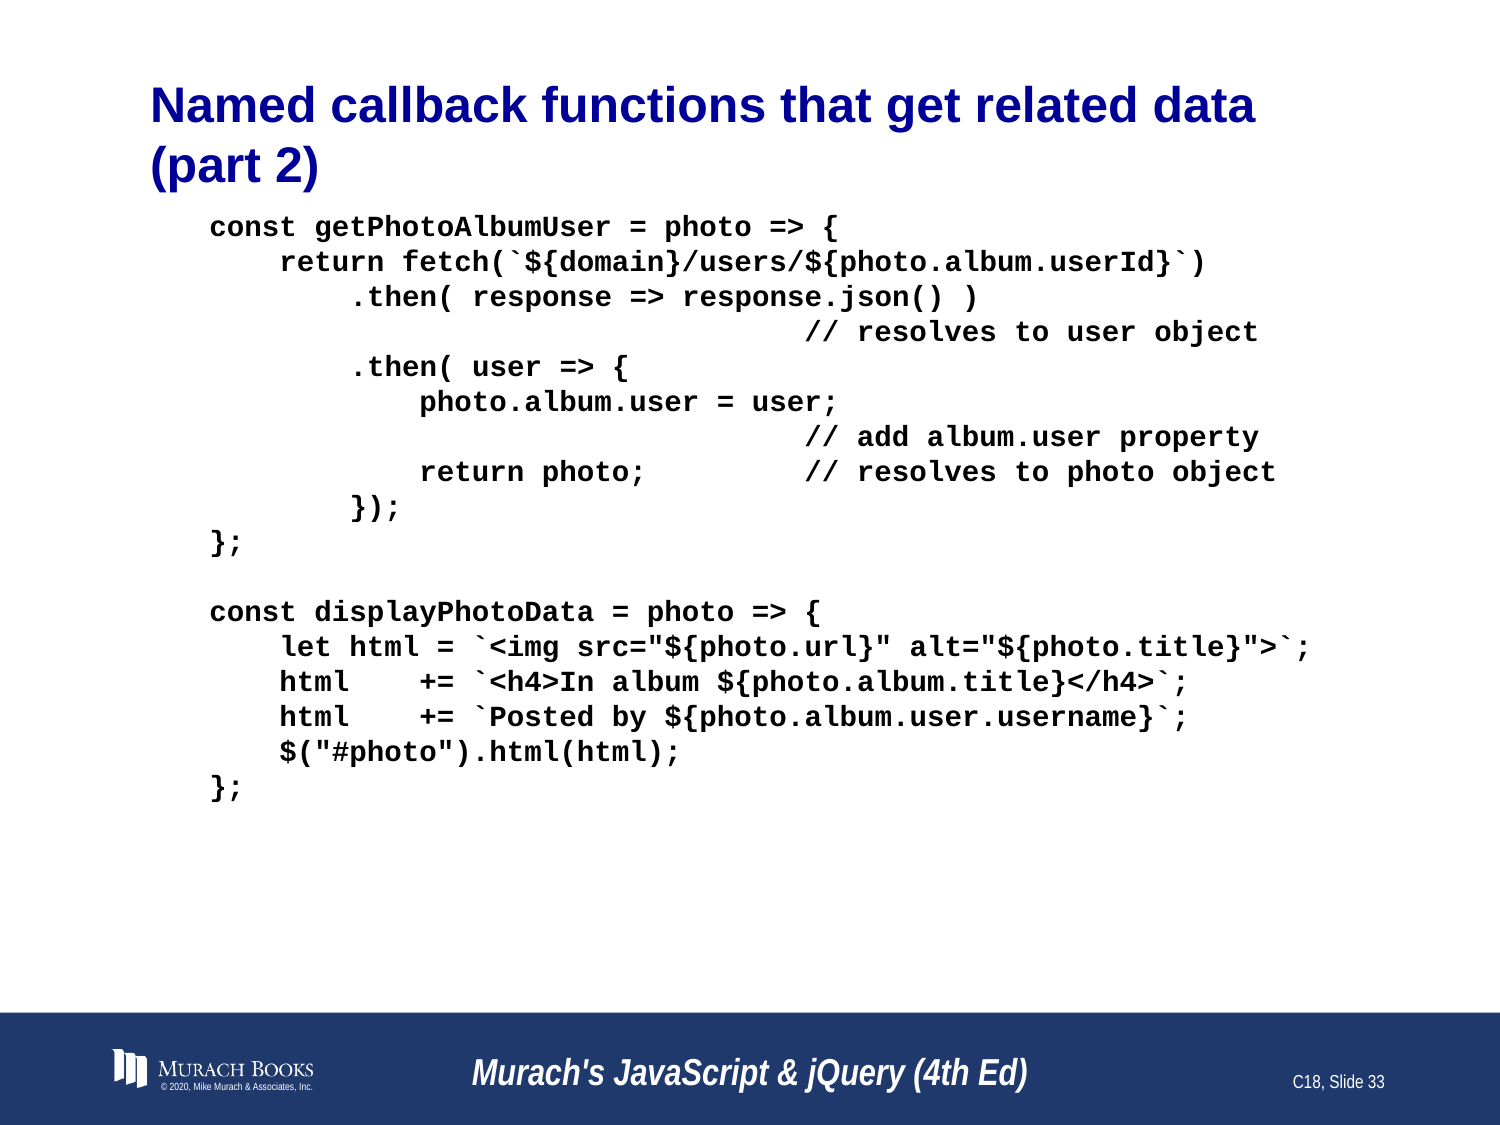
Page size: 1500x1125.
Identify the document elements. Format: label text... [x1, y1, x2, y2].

slide_number Murach's JavaScript & jQuery (4th Ed) [463, 1025, 1050, 1100]
list const getPhotoAlbumUser = photo => { return fetch(`${domain}/users/${photo.album.userId}`) .then( response => response.json() ) // resolves to user object .then( user => { photo.album.user = user; // add album.user property return photo; // resolves to photo object }); }; const displayPhotoData = photo => { let html = `<img src="${photo.url}" alt="${photo.title}">`; html += `<h4>In album ${photo.album.title}</h4>`; html += `Posted by ${photo.album.user.username}`; $("#photo").html(html); }; [137, 200, 1350, 1000]
title Named callback functions that get related data (part 2) [150, 72, 1350, 194]
footer © 2020, Mike Murach & Associates, Inc. [12, 1025, 463, 1100]
slide_number C18, Slide 33 [1087, 1025, 1400, 1100]
